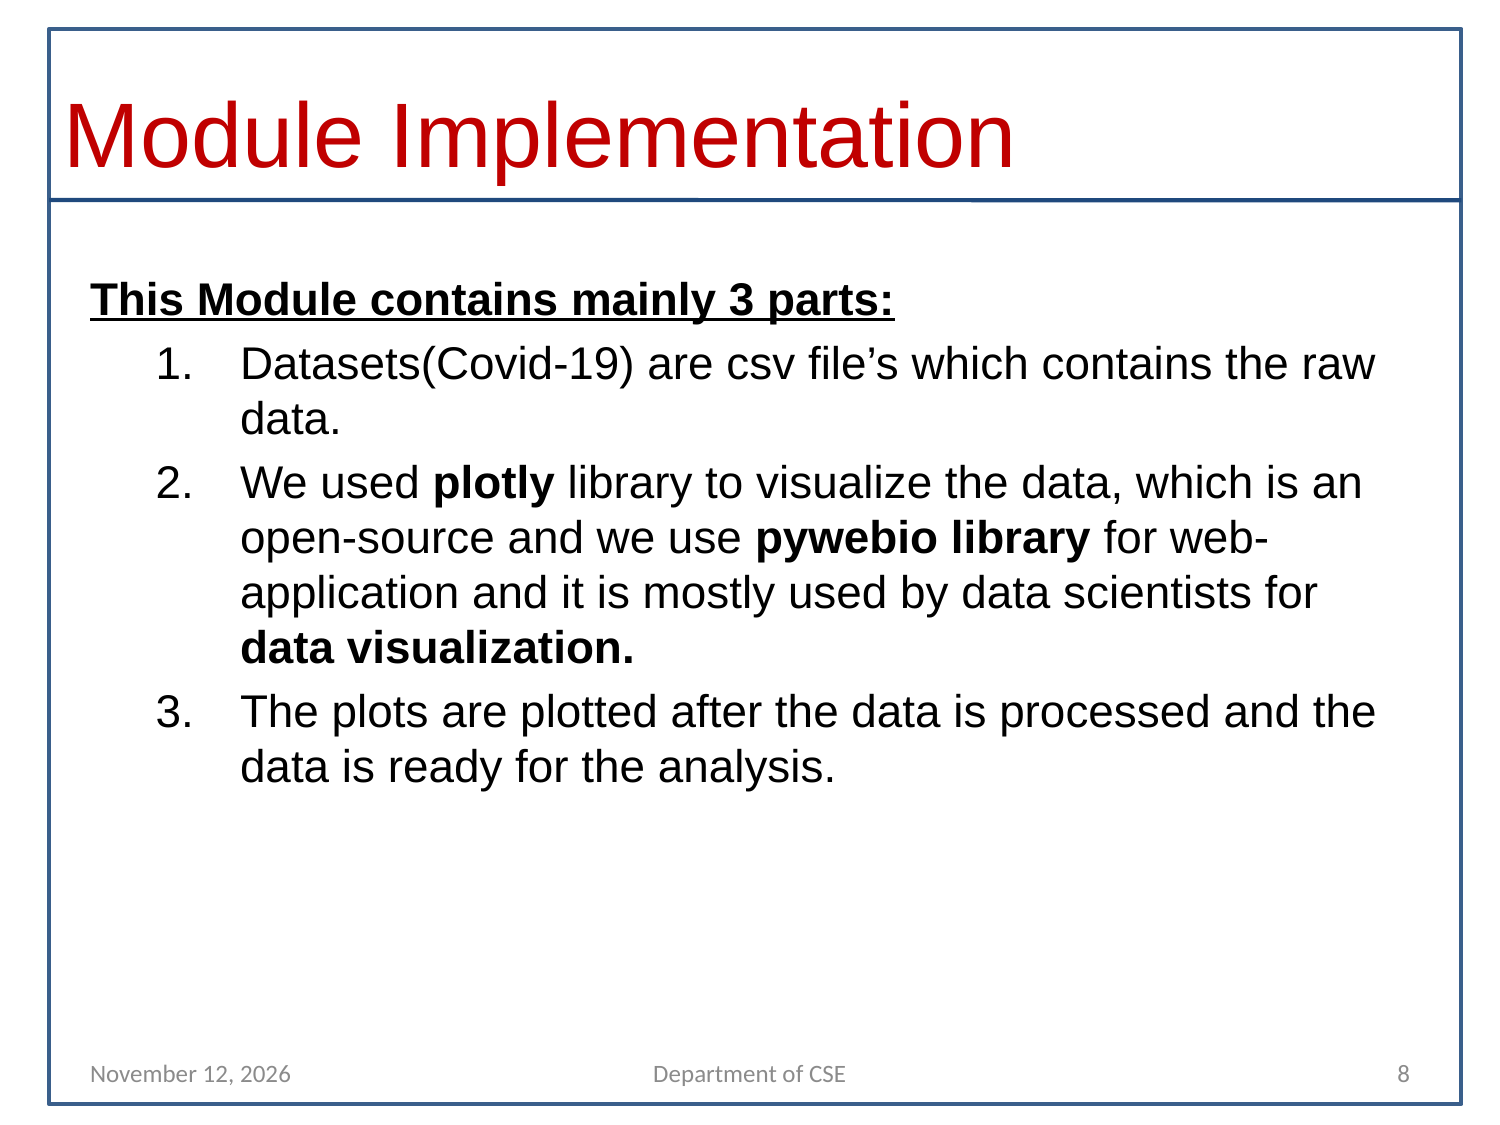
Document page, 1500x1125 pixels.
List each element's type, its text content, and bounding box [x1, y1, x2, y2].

footer Department of CSE [512, 1042, 988, 1103]
title Module Implementation [49, 37, 1399, 225]
list This Module contains mainly 3 parts: Datasets(Covid-19) are csv file’s which contains the raw data. We used plotly library to visualize the data, which is an open-source and we use pywebio library for web-application and it is mostly used by data scientists for data visualization. The plots are plotted after the data is processed and the data is ready for the analysis. [75, 262, 1425, 1005]
slide_number 8 [1074, 1042, 1425, 1103]
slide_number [75, 1042, 425, 1103]
